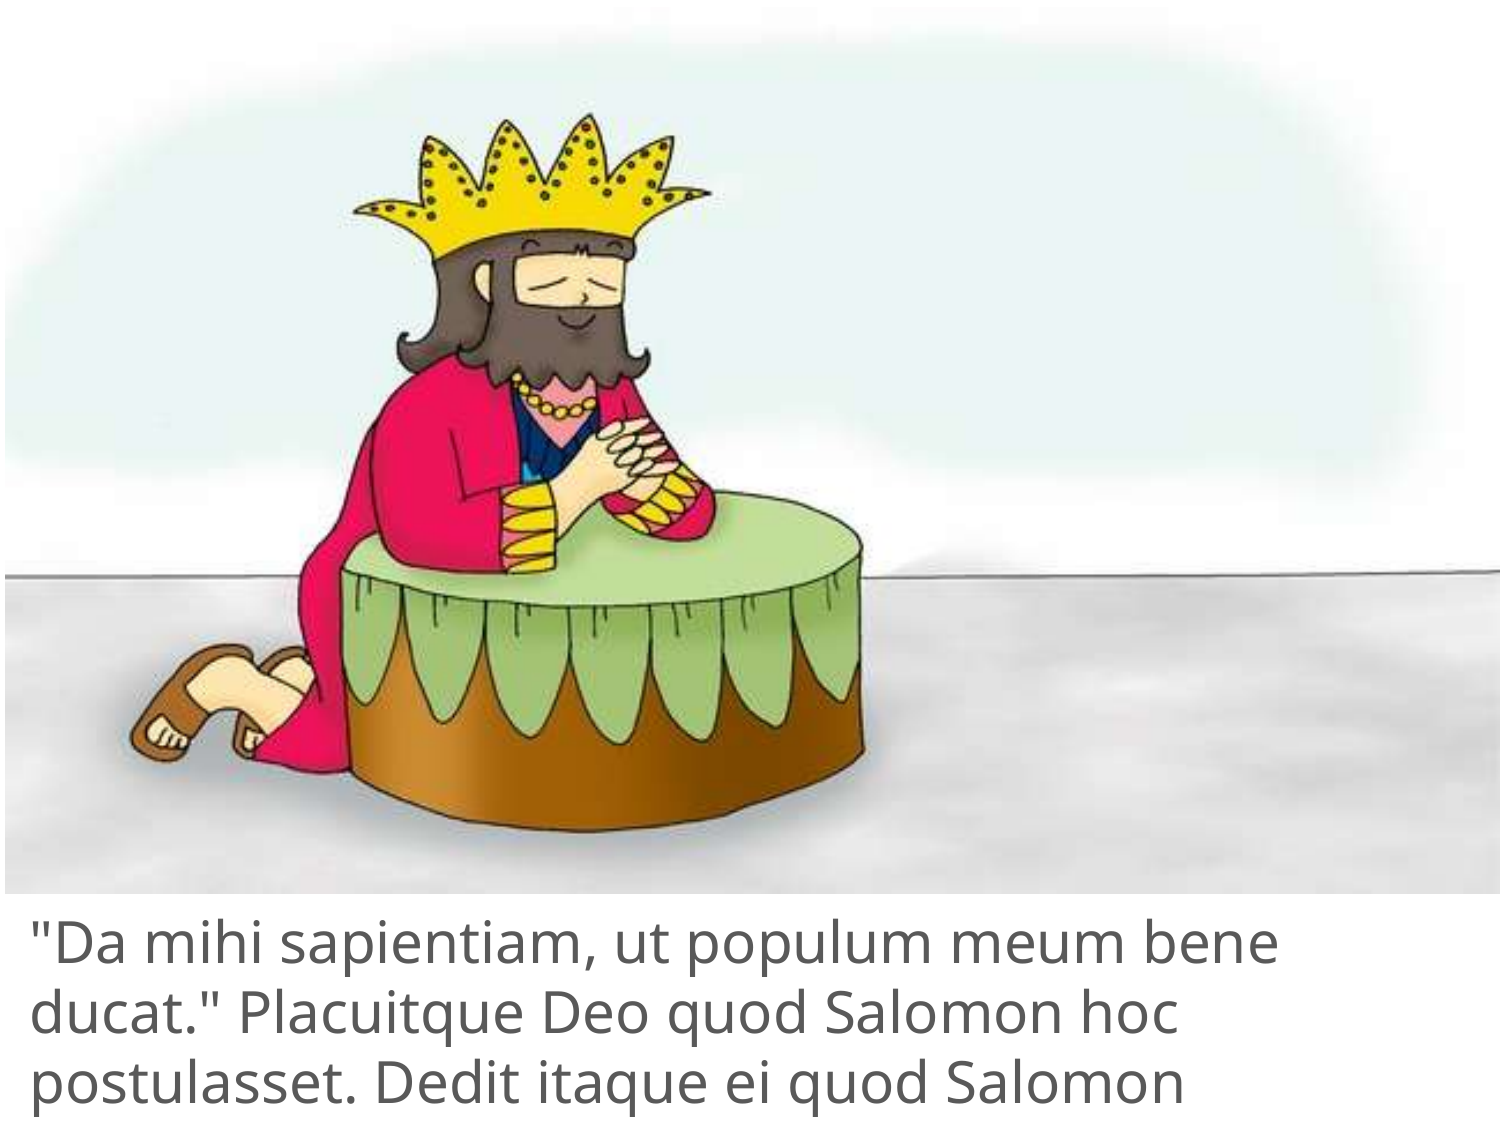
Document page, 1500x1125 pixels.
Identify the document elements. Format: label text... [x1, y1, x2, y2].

picture [5, 6, 1500, 894]
text_box "Da mihi sapientiam, ut populum meum bene ducat." Placuitque Deo quod Salomon hoc postulasset. Dedit itaque ei quod Salomon postulavit. [14, 900, 1486, 1125]
